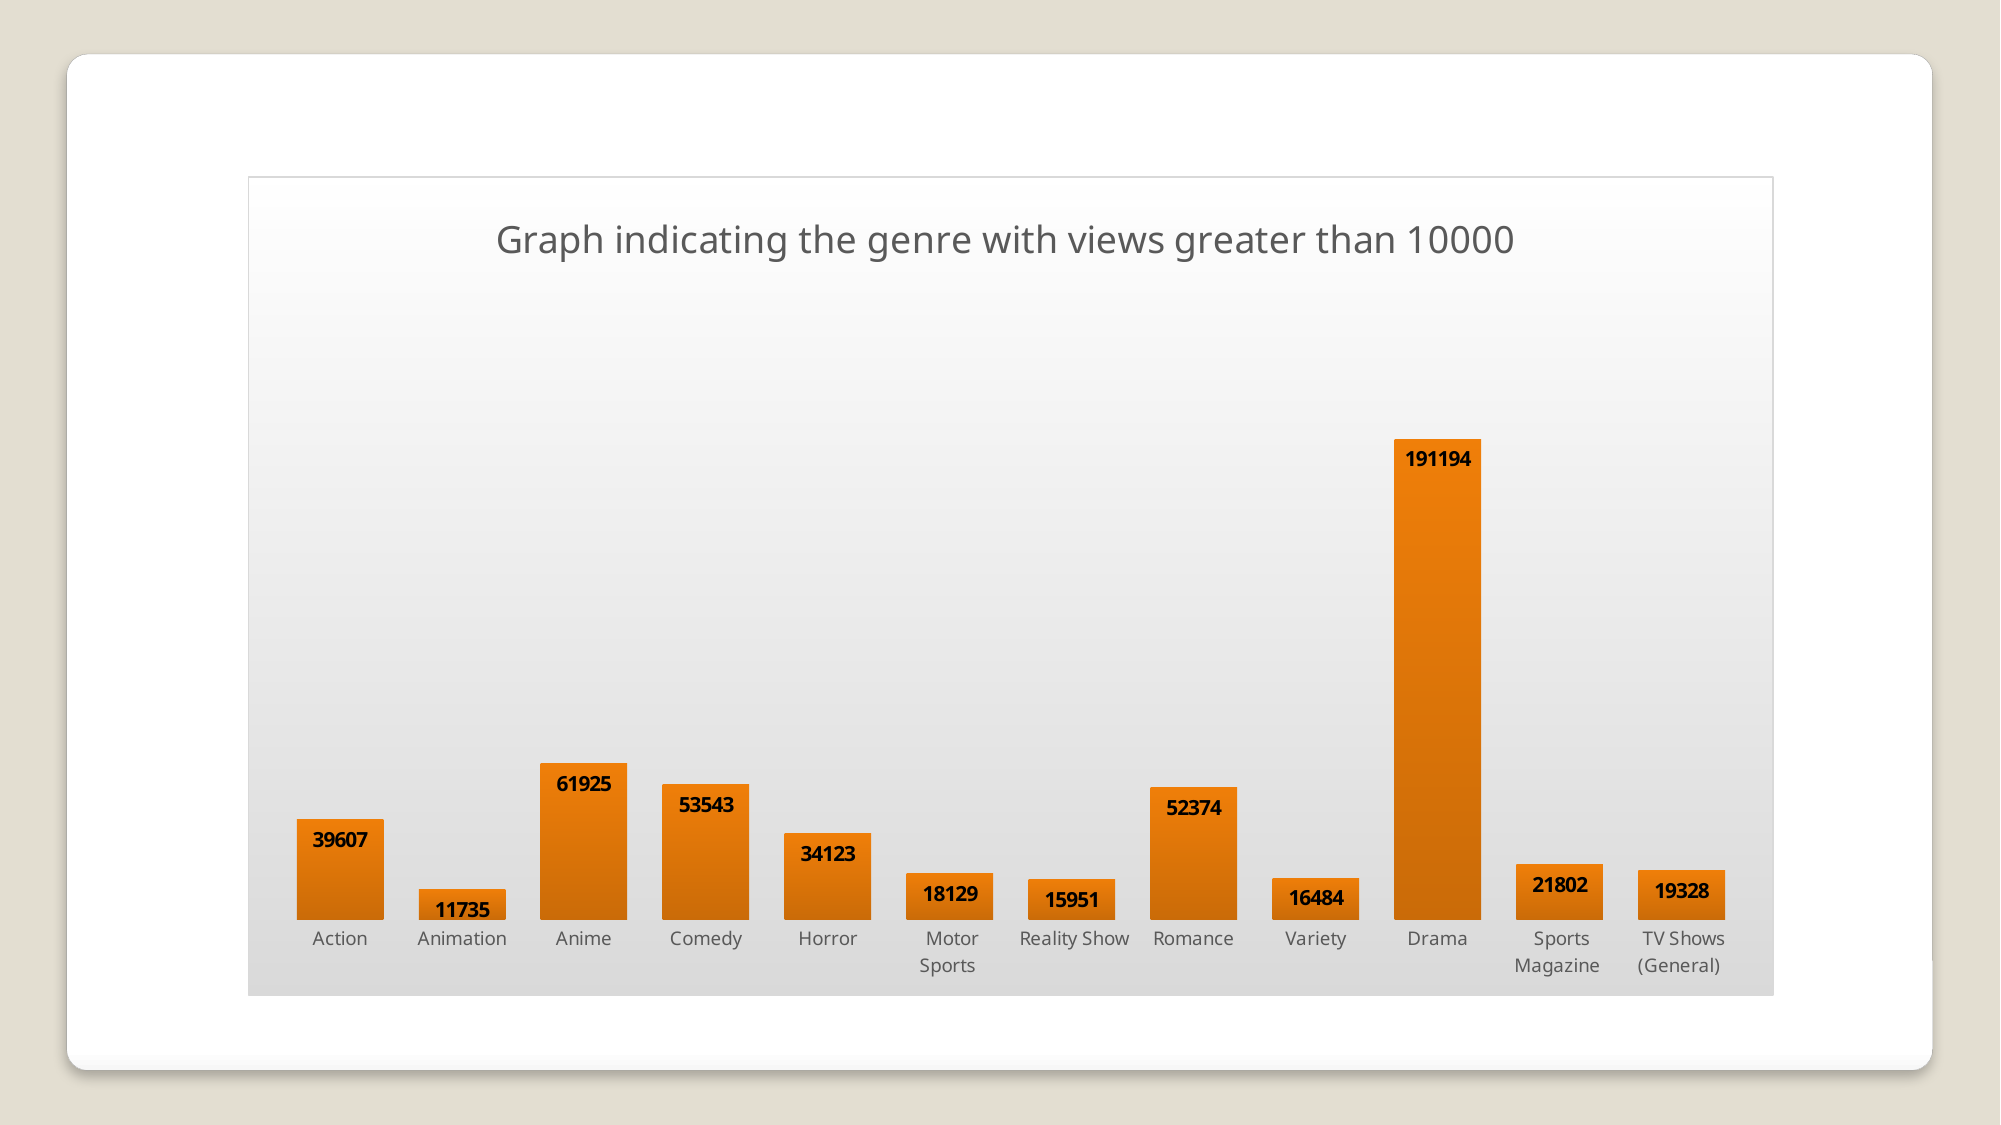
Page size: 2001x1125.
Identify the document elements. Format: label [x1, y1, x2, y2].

chart [247, 175, 1775, 996]
